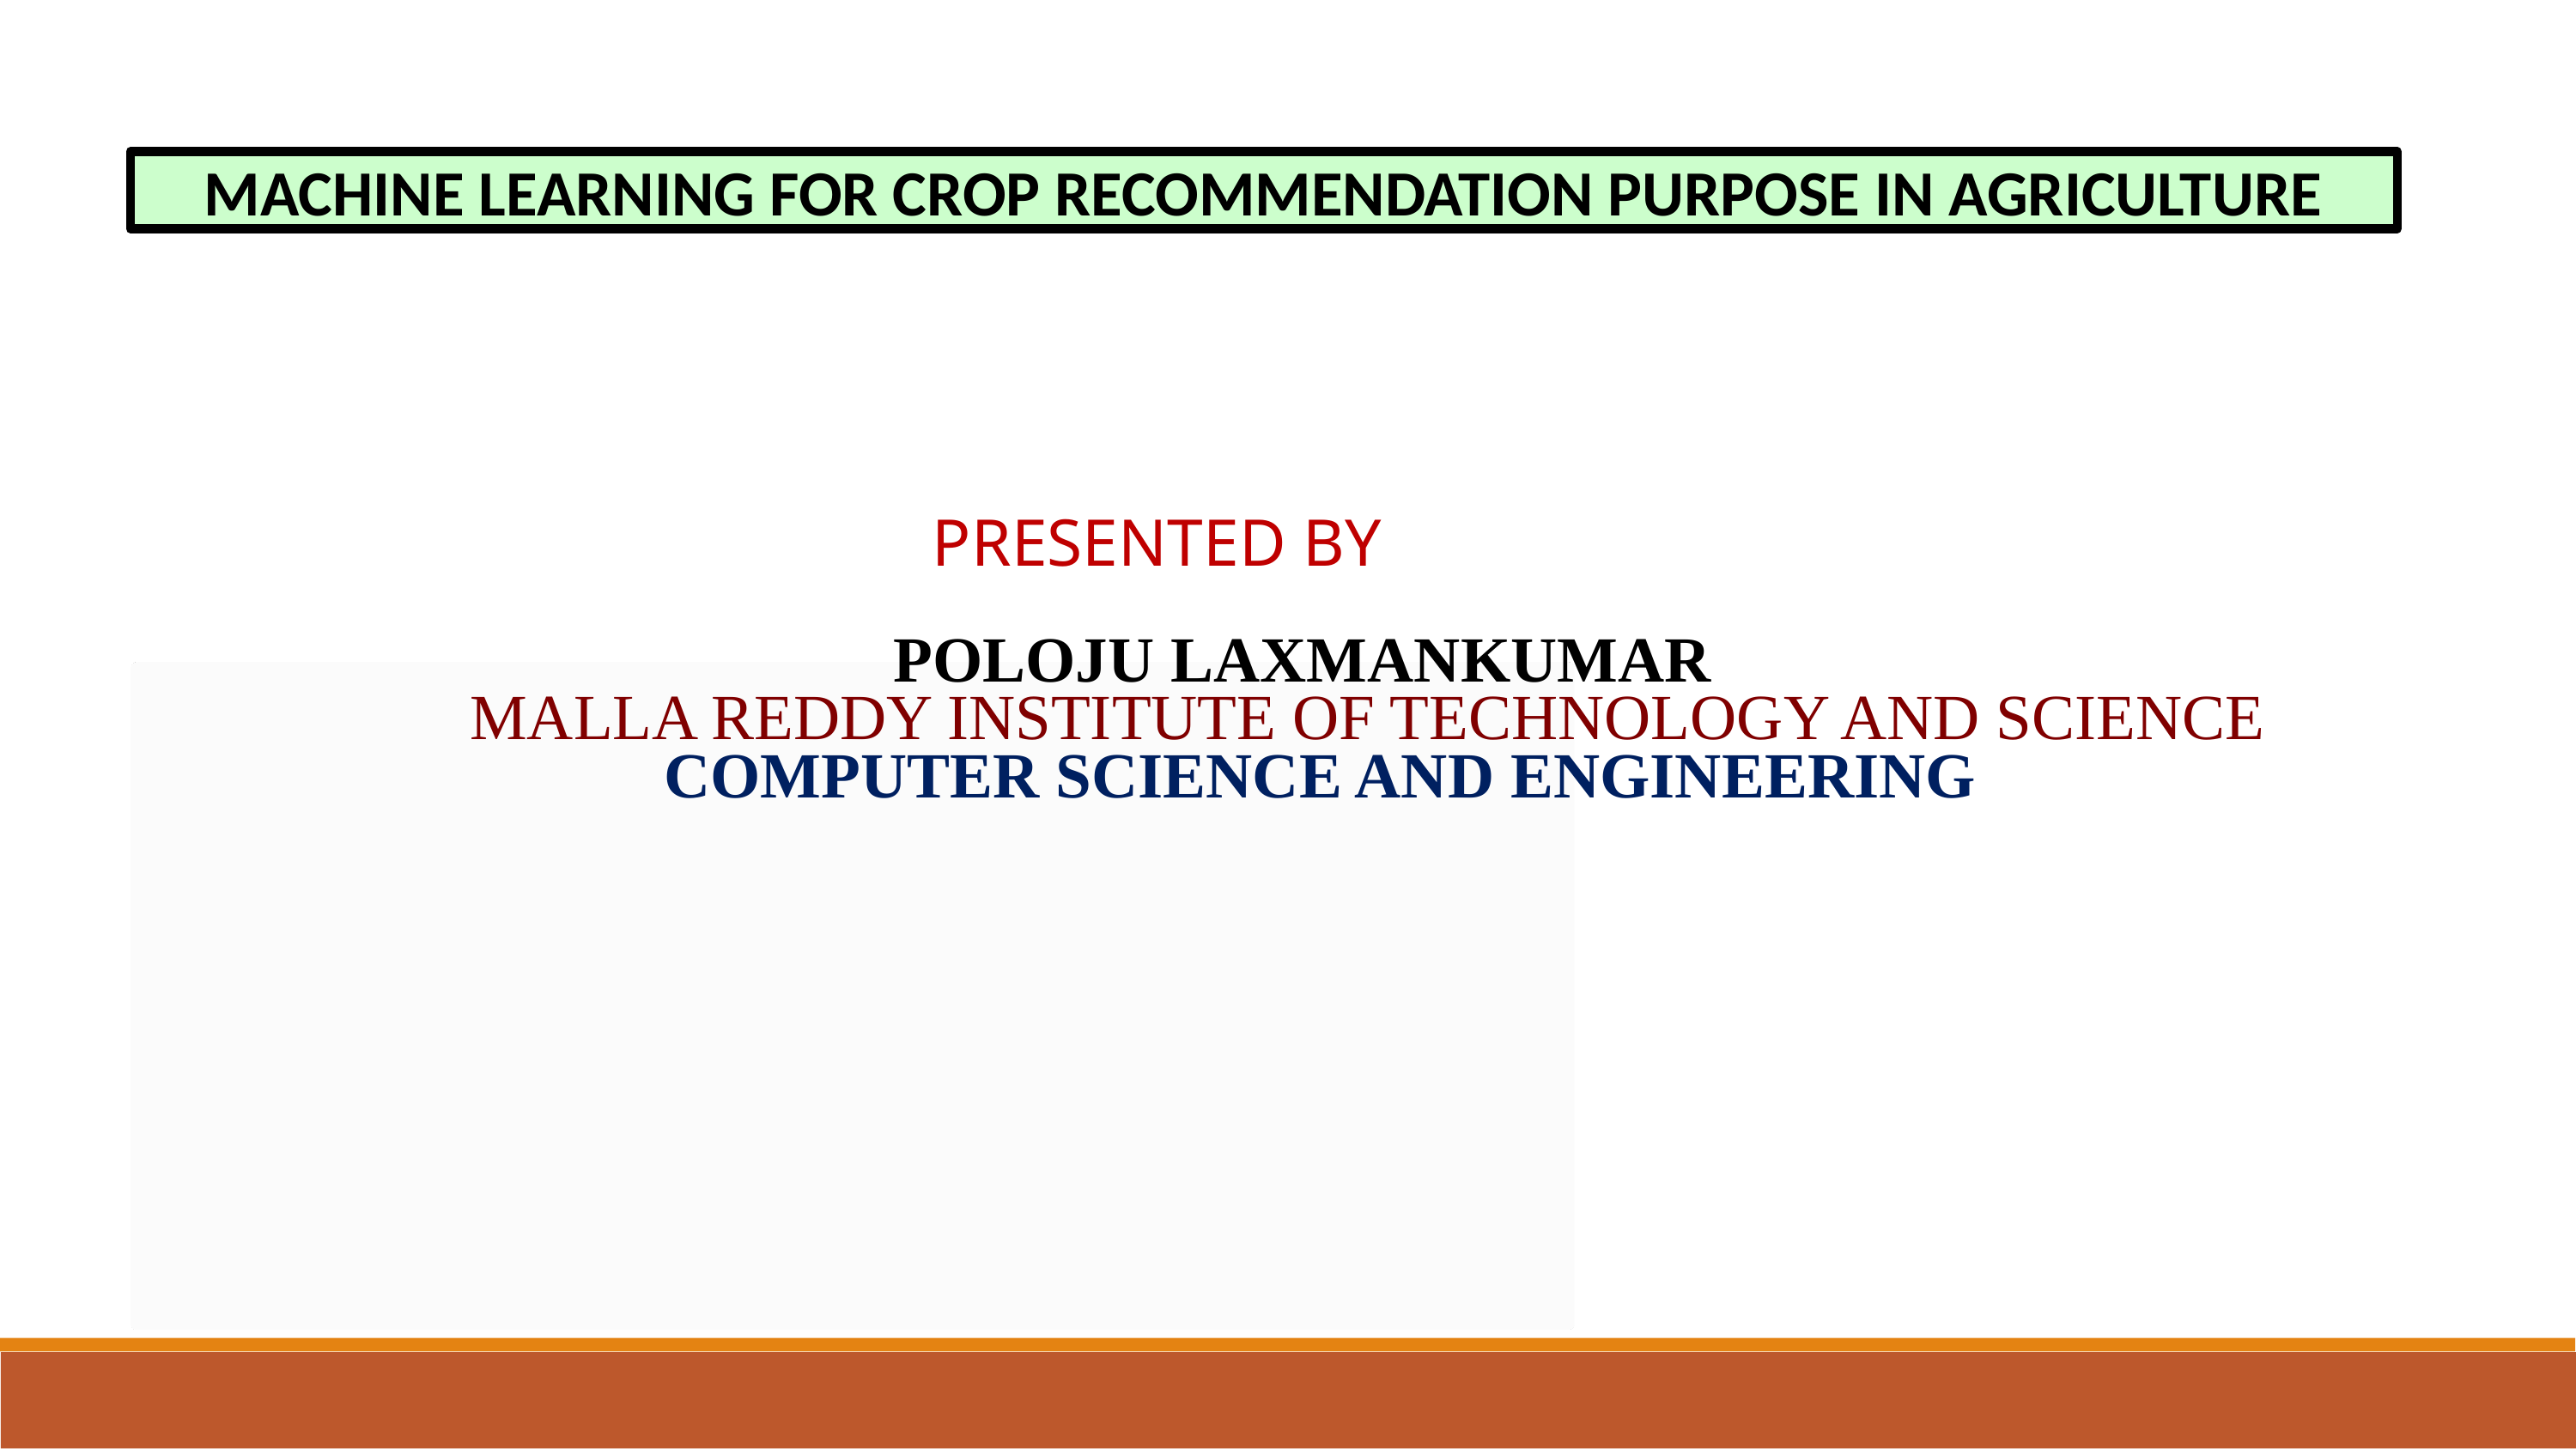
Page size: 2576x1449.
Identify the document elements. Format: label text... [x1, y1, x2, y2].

text_box MACHINE LEARNING FOR CROP RECOMMENDATION PURPOSE IN AGRICULTURE [130, 151, 2397, 229]
text_box [130, 636, 1575, 1331]
text_box PRESENTED BY POLOJU LAXMANKUMAR MALLA REDDY INSTITUTE OF TECHNOLOGY AND SCIENCE COMPUTER SCIENCE AND ENGINEERING [243, 520, 2332, 811]
